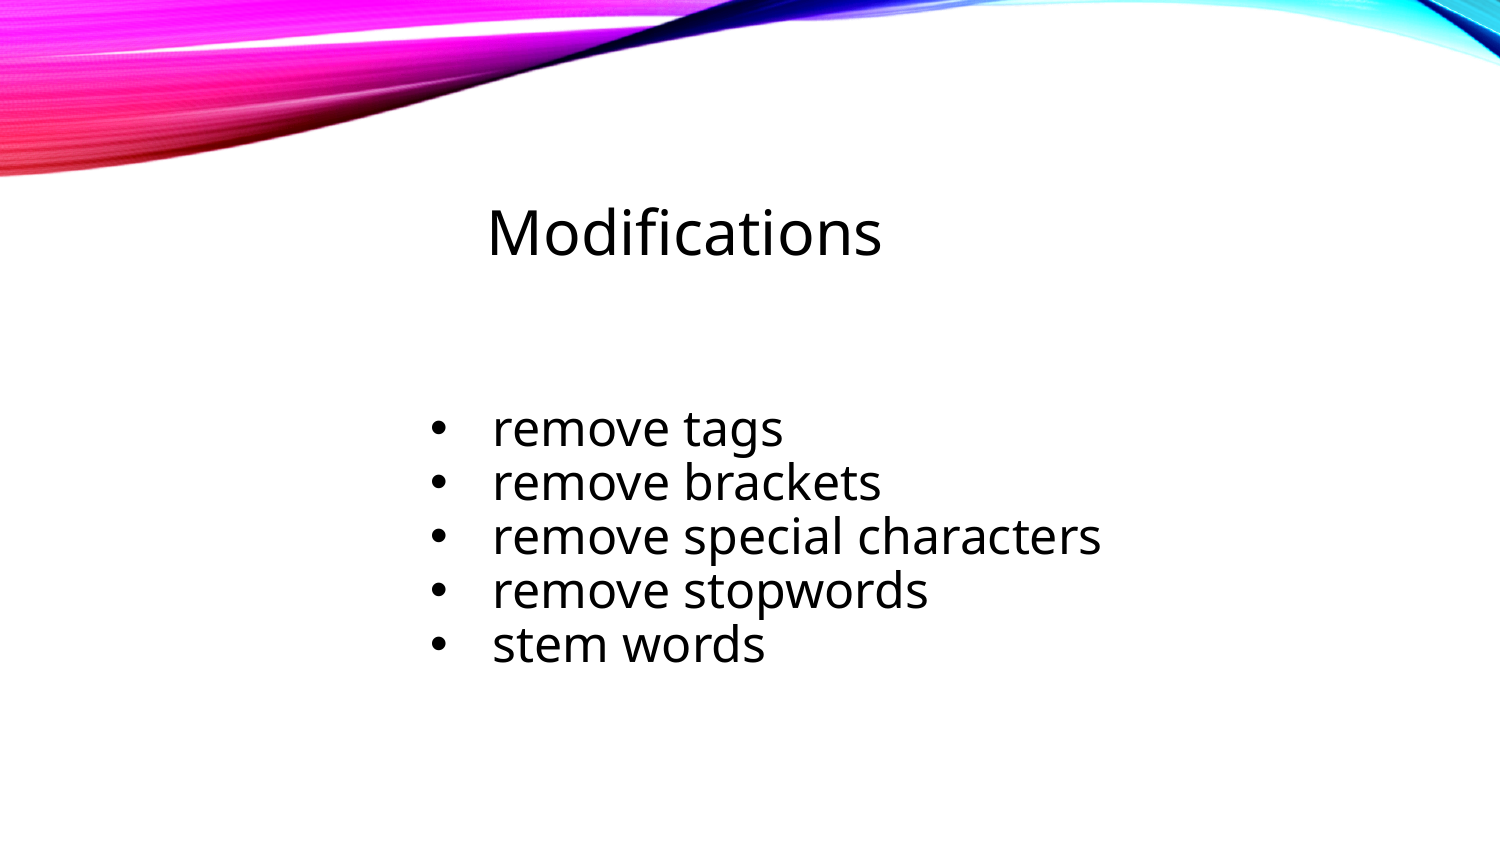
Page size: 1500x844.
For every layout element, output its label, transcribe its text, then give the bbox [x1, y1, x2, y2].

text_box Modifications [251, 177, 1119, 344]
picture [0, 0, 1500, 178]
list remove tags remove brackets remove special characters remove stopwords stem words [406, 397, 1440, 676]
